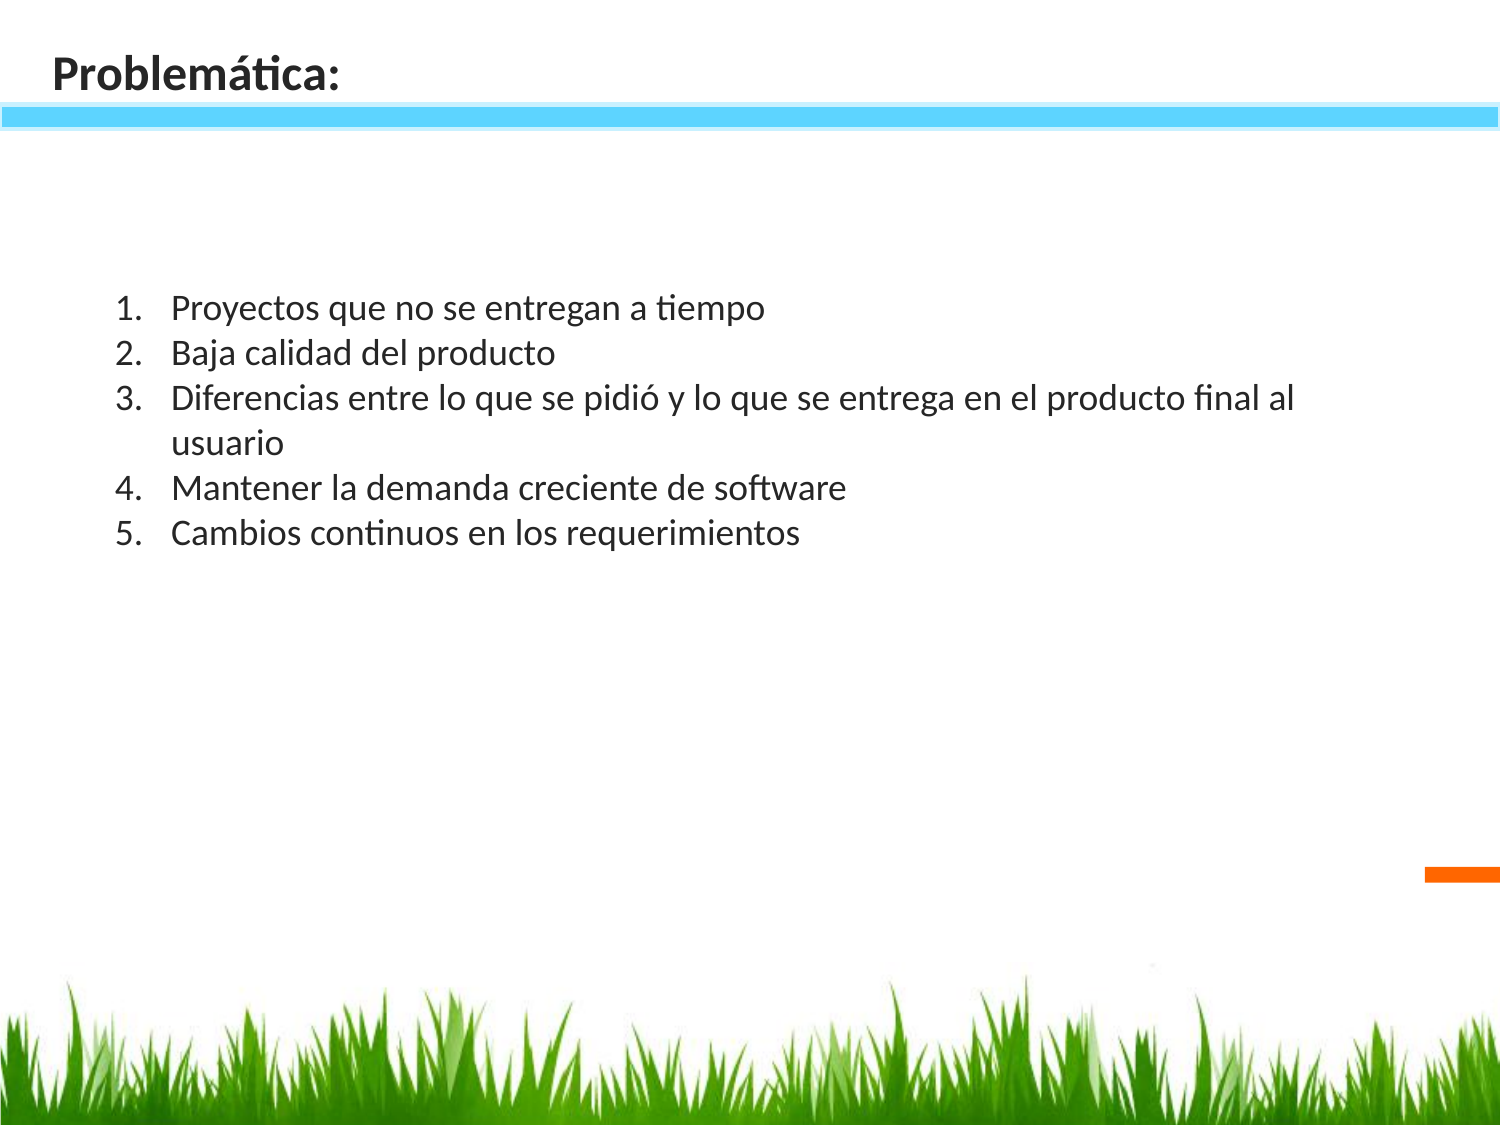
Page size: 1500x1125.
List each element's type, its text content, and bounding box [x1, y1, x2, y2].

picture [0, 962, 1500, 1125]
text_box [1423, 865, 1500, 885]
text_box Problemática: [37, 32, 356, 108]
text_box [0, 102, 1500, 131]
text_box Proyectos que no se entregan a tiempo Baja calidad del producto Diferencias entre lo que se pidió y lo que se entrega en el producto final al usuario Mantener la demanda creciente de software Cambios continuos en los requerimientos [99, 275, 1400, 670]
